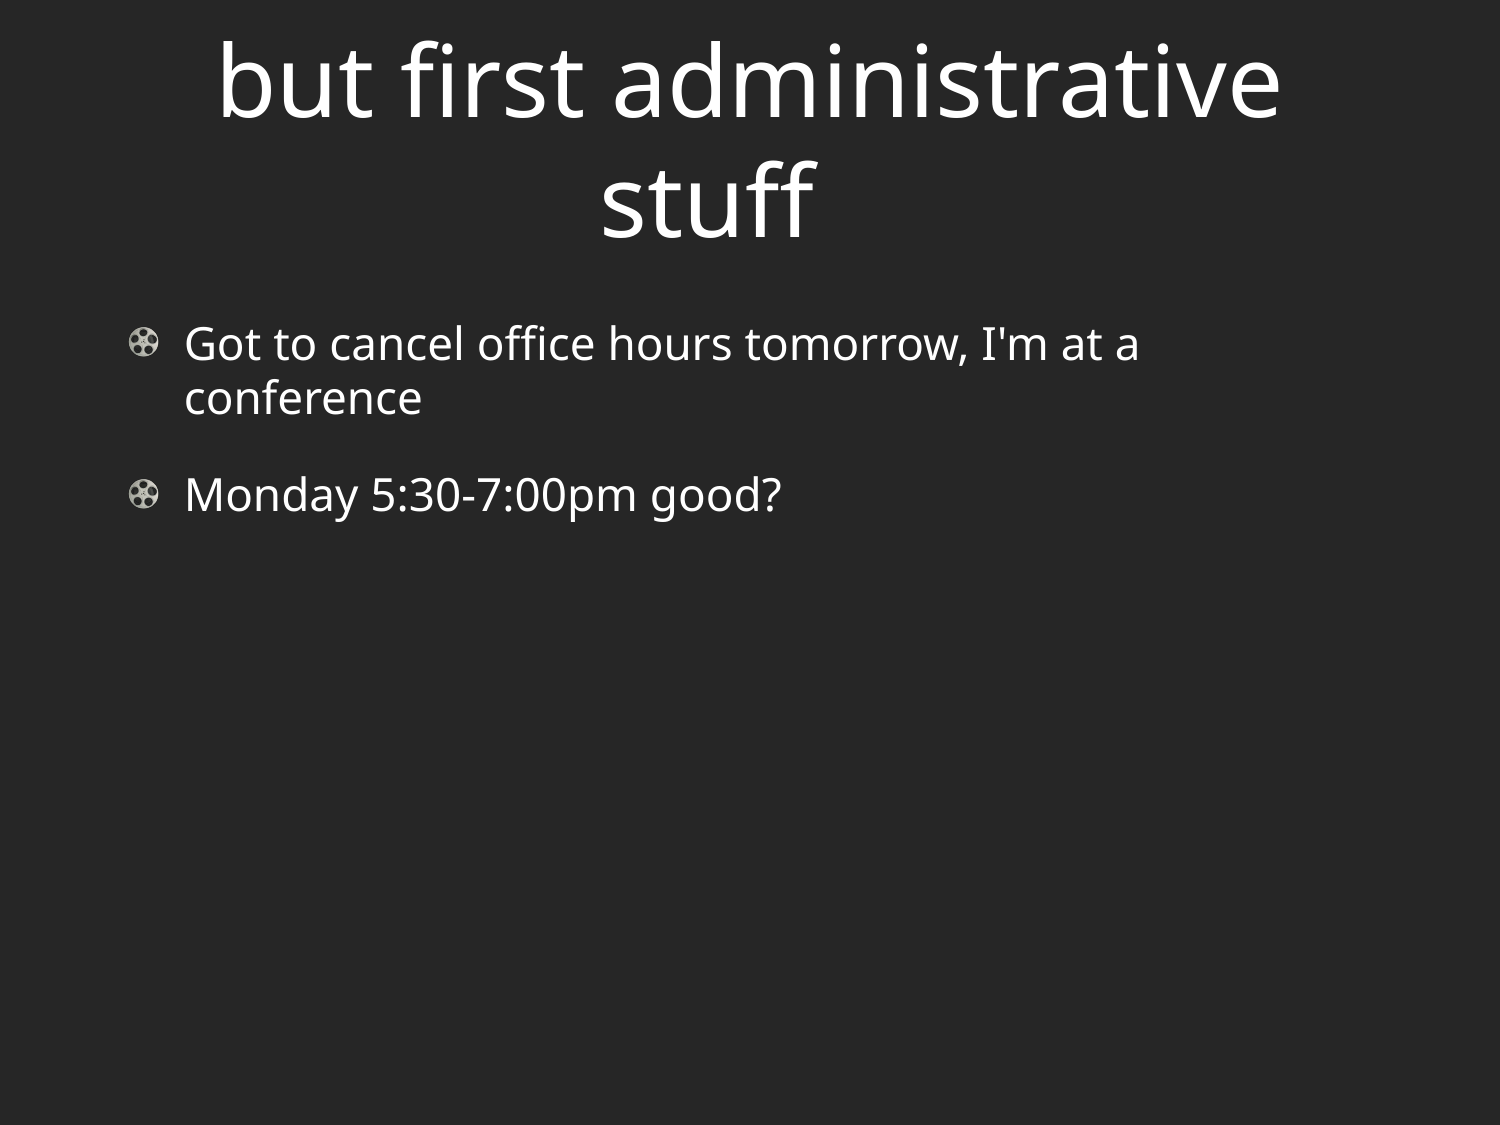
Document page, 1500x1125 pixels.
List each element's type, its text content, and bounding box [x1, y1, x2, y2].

picture [127, 477, 160, 510]
picture [127, 325, 160, 358]
list Got to cancel office hours tomorrow, I'm at a conference Monday 5:30-7:00pm good? [112, 306, 1388, 1005]
title but first administrative stuff [112, 19, 1388, 255]
